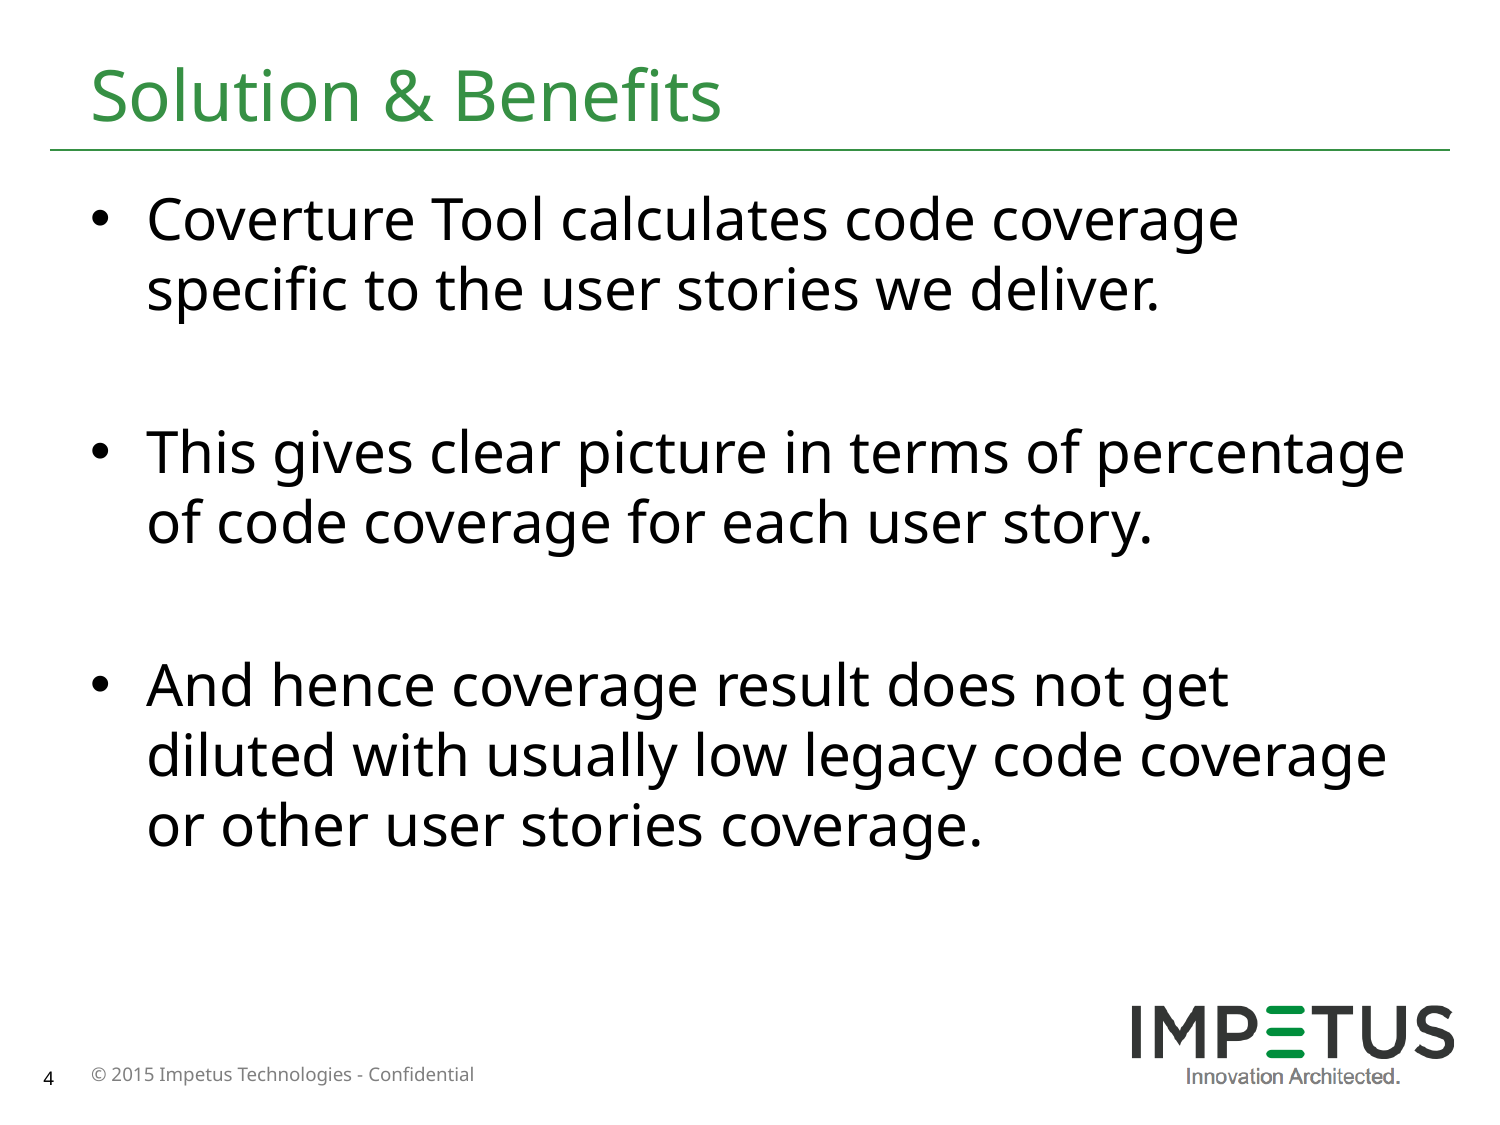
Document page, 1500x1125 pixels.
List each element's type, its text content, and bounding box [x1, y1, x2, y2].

title Solution & Benefits [75, 37, 1425, 150]
picture [1125, 999, 1462, 1094]
list Coverture Tool calculates code coverage specific to the user stories we deliver. This gives clear picture in terms of percentage of code coverage for each user story. And hence coverage result does not get diluted with usually low legacy code coverage or other user stories coverage. [75, 174, 1425, 975]
